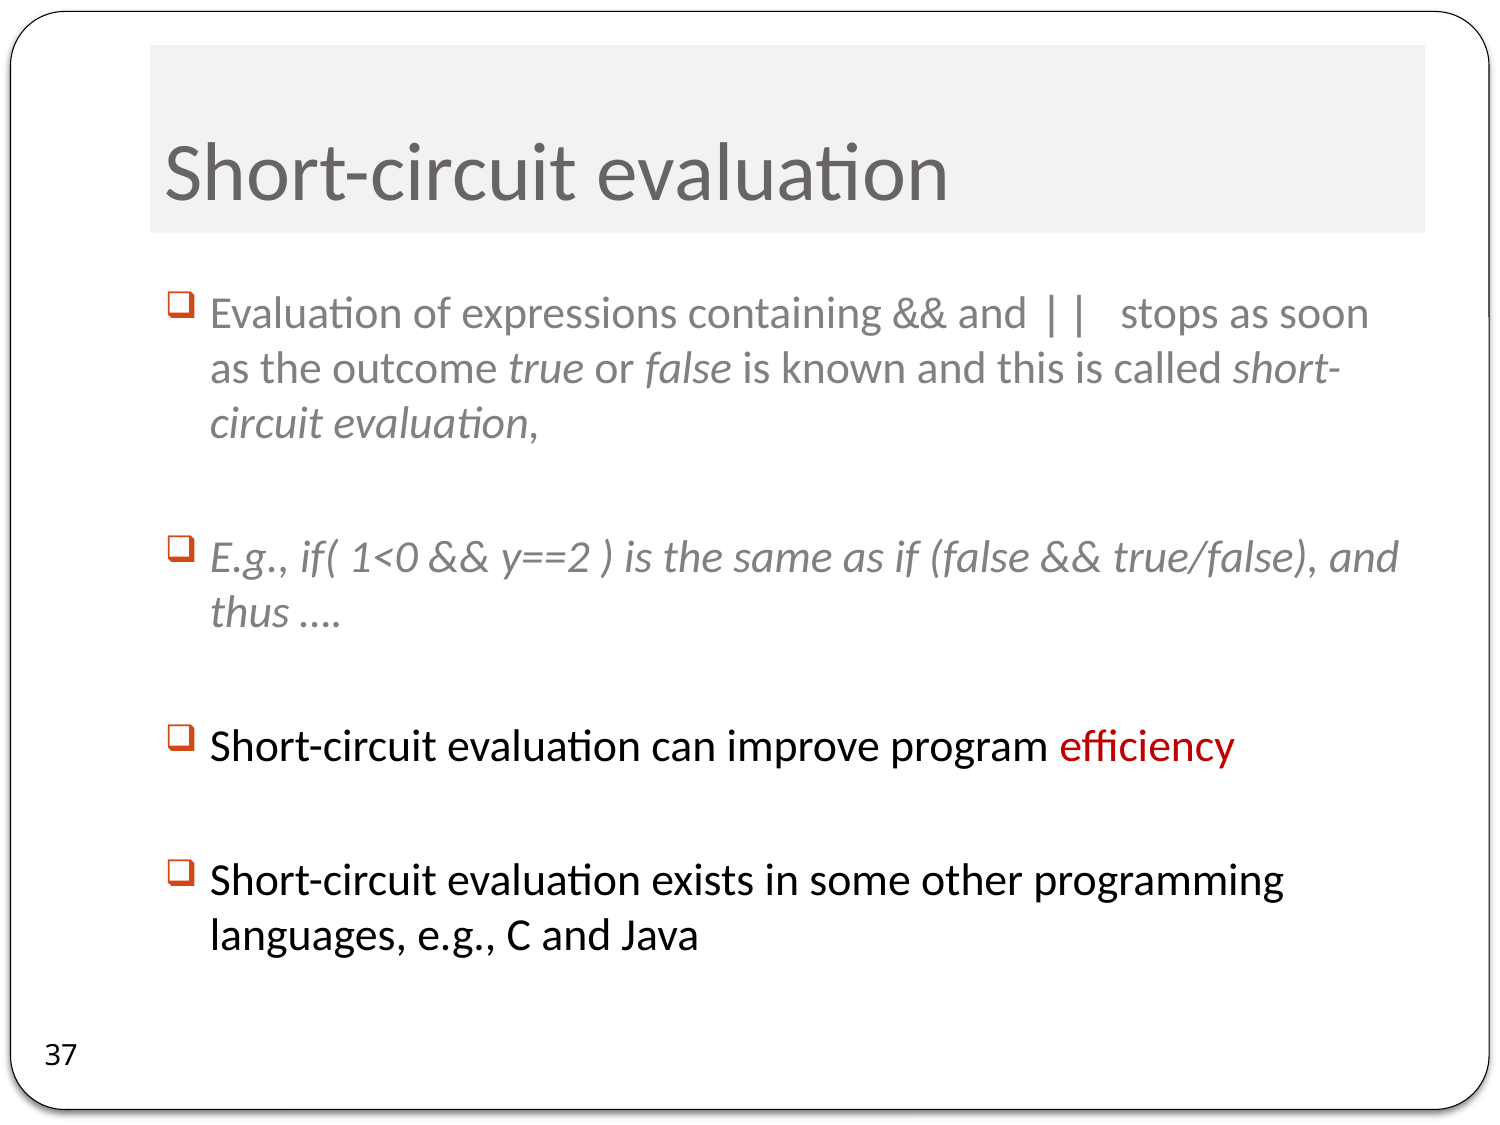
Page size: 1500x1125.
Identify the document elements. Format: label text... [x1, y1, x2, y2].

slide_number 37 [23, 1018, 99, 1094]
title Short-circuit evaluation [150, 45, 1425, 233]
list Evaluation of expressions containing && and || stops as soon as the outcome true or false is known and this is called short-circuit evaluation, E.g., if( 1<0 && y==2 ) is the same as if (false && true/false), and thus …. Short-circuit evaluation can improve program efficiency Short-circuit evaluation exists in some other programming languages, e.g., C and Java [150, 275, 1425, 988]
